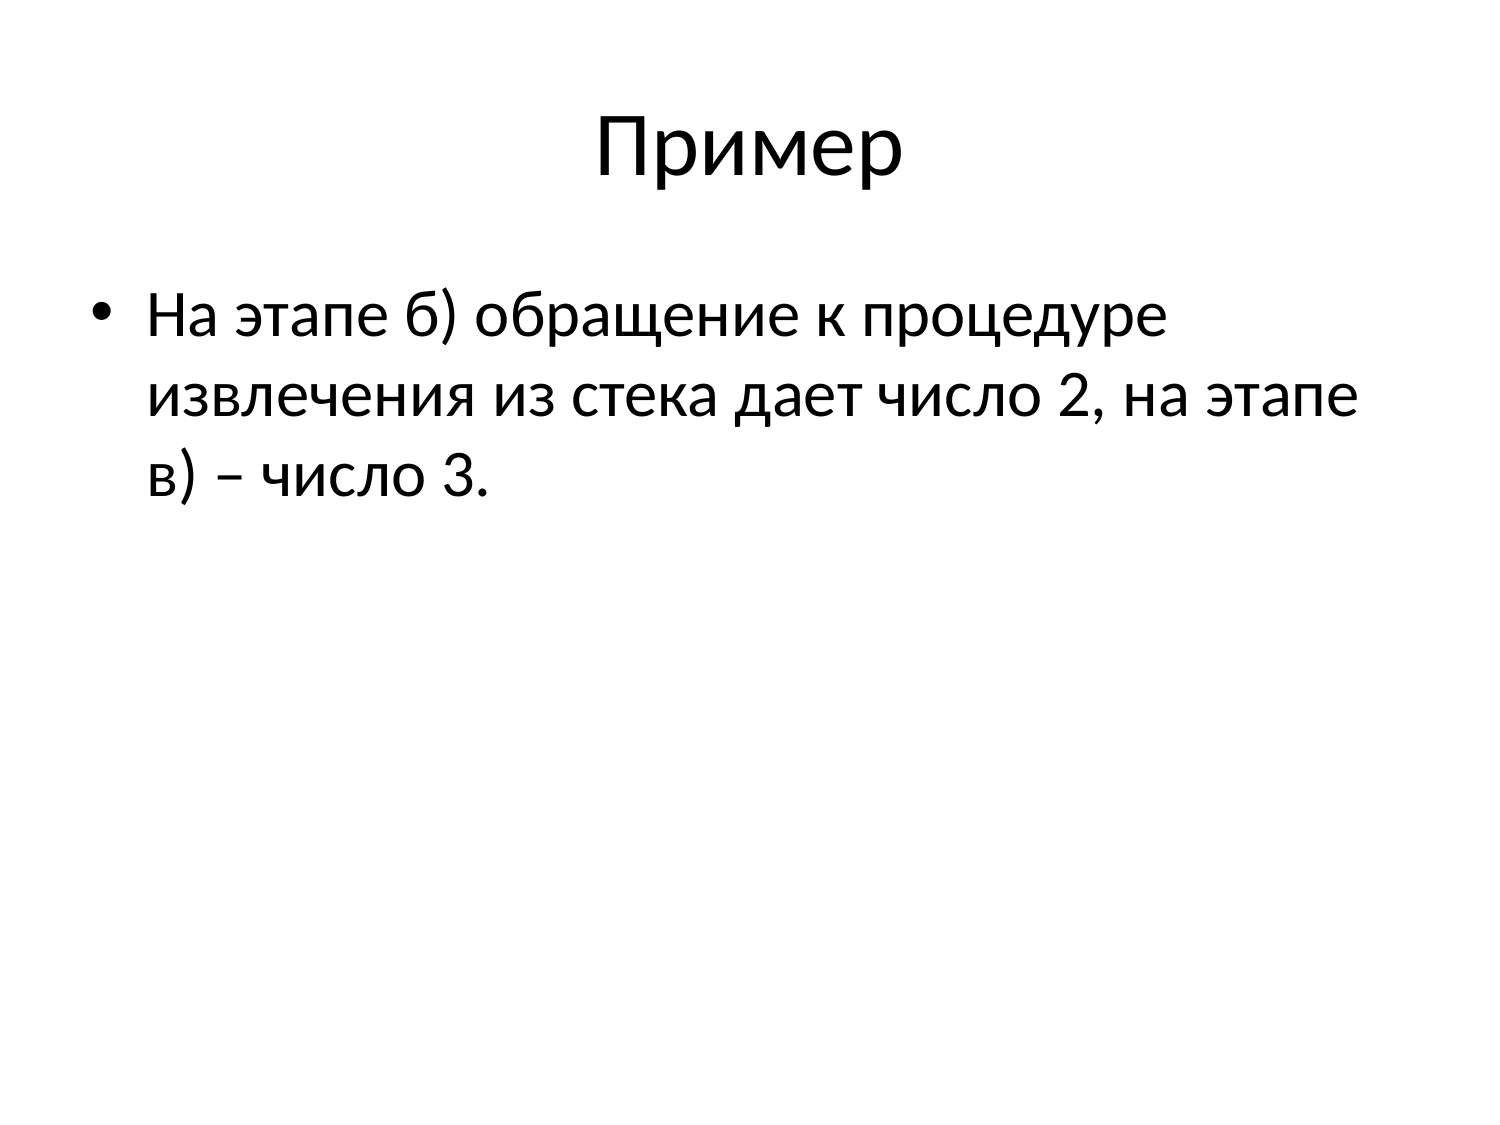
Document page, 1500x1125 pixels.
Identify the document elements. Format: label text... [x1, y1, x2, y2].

list На этапе б) обращение к процедуре извлечения из стека дает число 2, на этапе в) – число 3. [75, 262, 1425, 1005]
title Пример [75, 45, 1425, 233]
